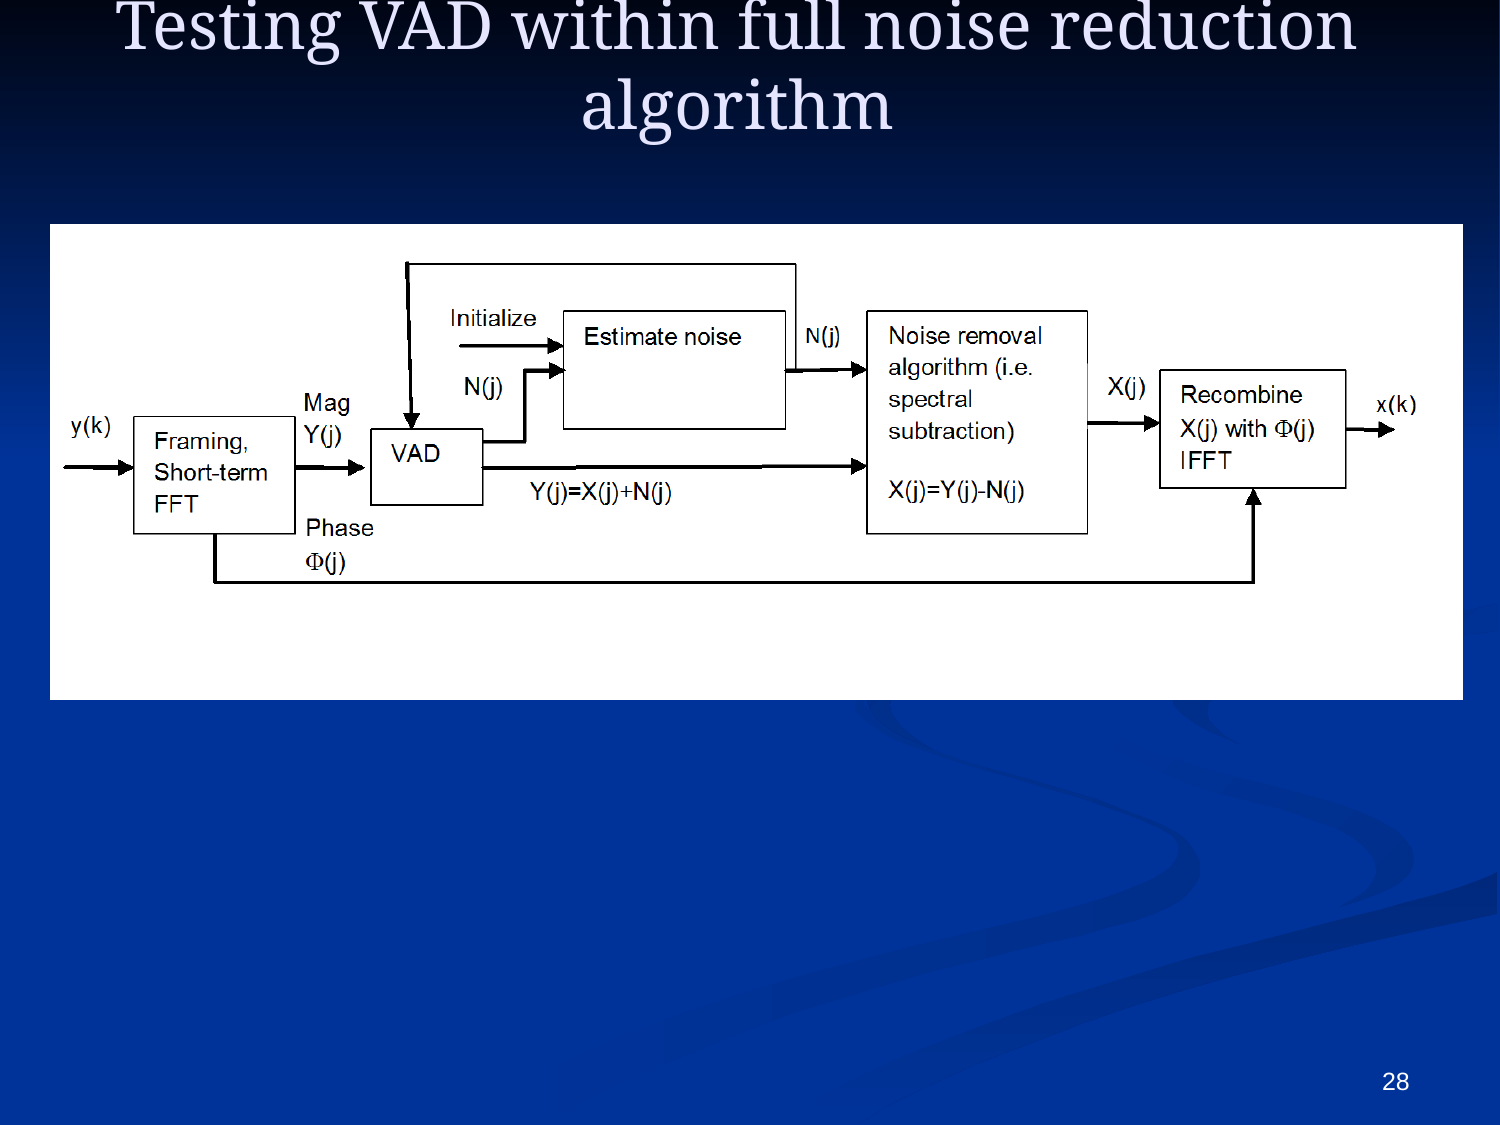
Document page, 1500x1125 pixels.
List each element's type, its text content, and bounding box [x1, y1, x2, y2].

picture [49, 224, 1463, 701]
title Testing VAD within full noise reduction algorithm [62, 0, 1413, 126]
slide_number 28 [1074, 1024, 1426, 1104]
